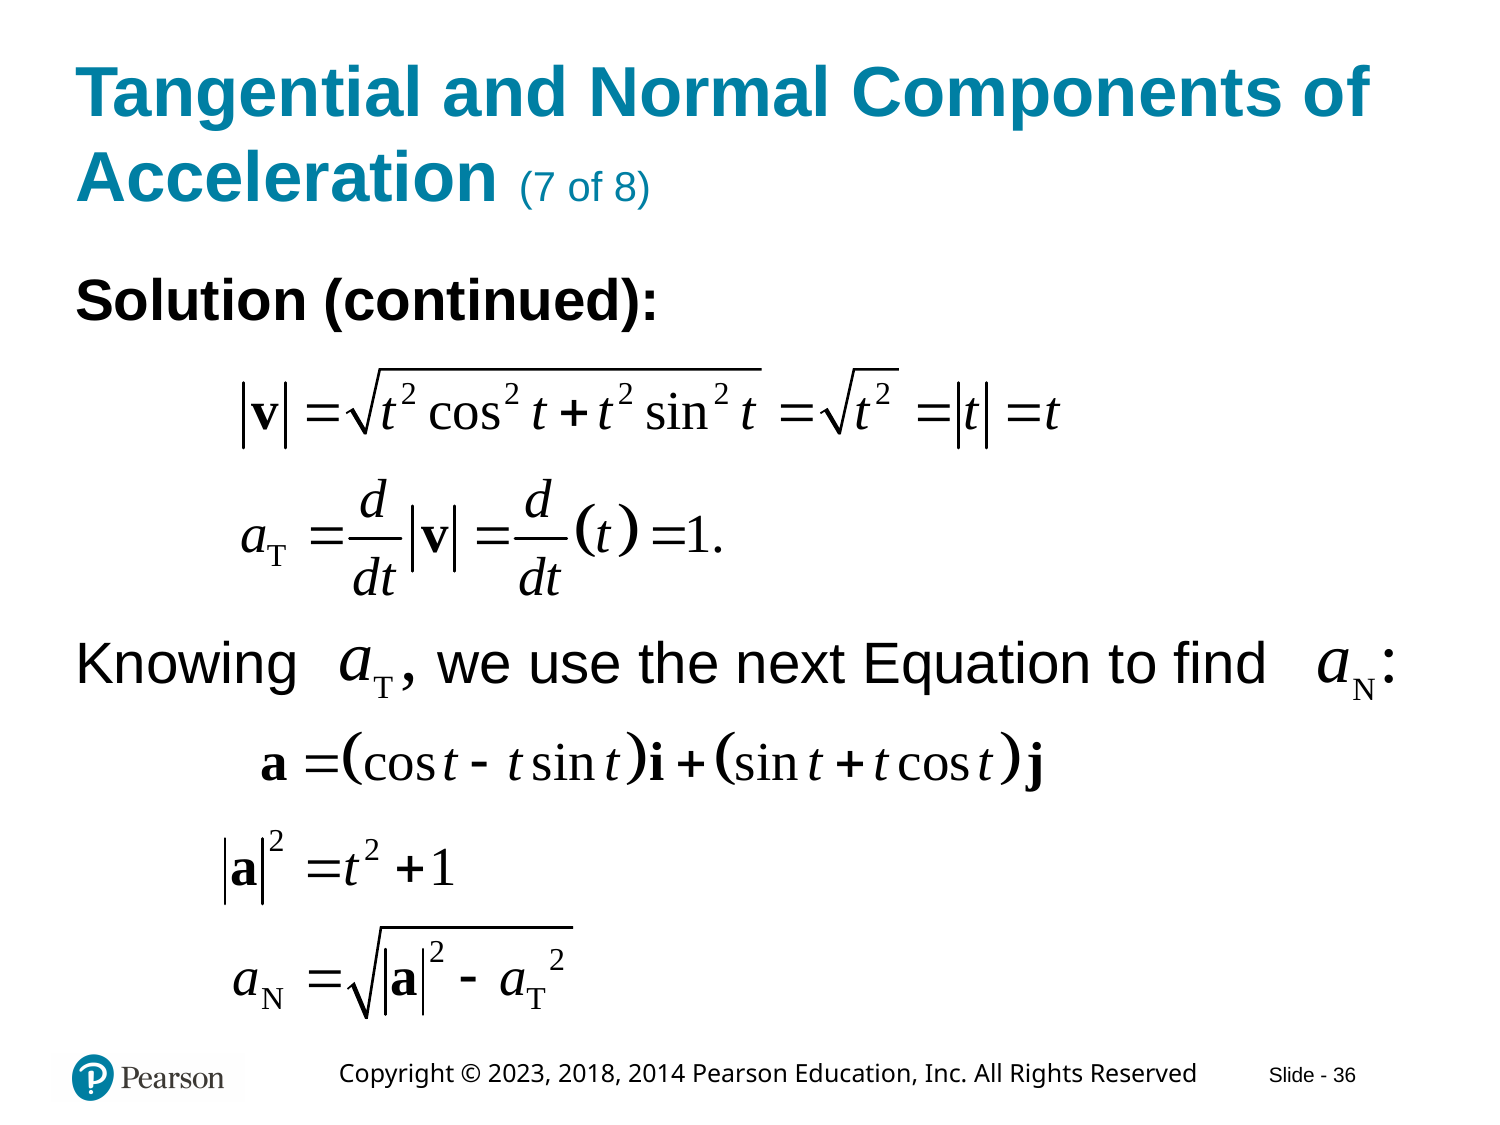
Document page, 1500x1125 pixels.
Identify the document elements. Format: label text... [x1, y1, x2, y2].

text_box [1311, 621, 1399, 708]
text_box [218, 820, 456, 911]
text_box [237, 362, 1068, 455]
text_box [235, 469, 727, 603]
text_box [257, 727, 1047, 807]
picture [51, 1053, 245, 1102]
list Knowing [75, 625, 325, 706]
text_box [228, 919, 580, 1026]
list we use the next Equation to find [437, 625, 1300, 711]
title Tangential and Normal Components of Acceleration (7 of 8) [75, 35, 1425, 216]
list Solution (continued): [75, 262, 713, 345]
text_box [334, 619, 421, 706]
